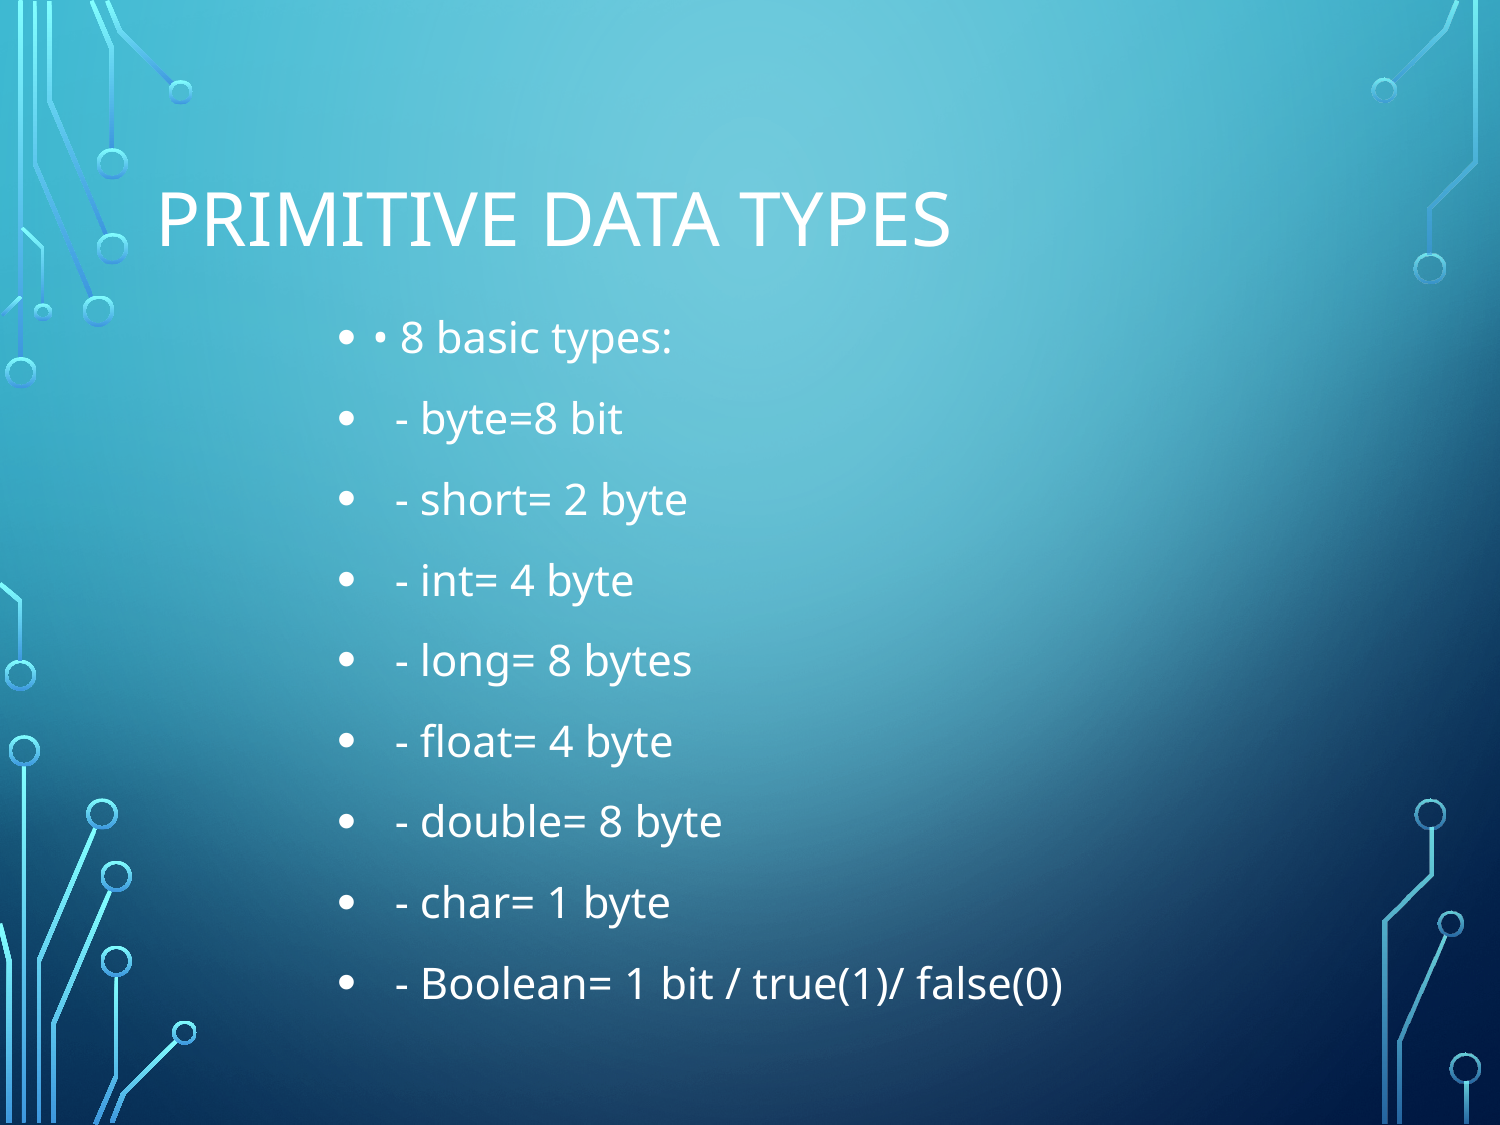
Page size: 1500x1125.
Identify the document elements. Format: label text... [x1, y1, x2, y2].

title Primitive Data Types [140, 101, 1360, 344]
list • 8 basic types: - byte=8 bit - short= 2 byte - int= 4 byte - long= 8 bytes - float= 4 byte - double= 8 byte - char= 1 byte - Boolean= 1 bit / true(1)/ false(0) [322, 292, 1360, 1024]
